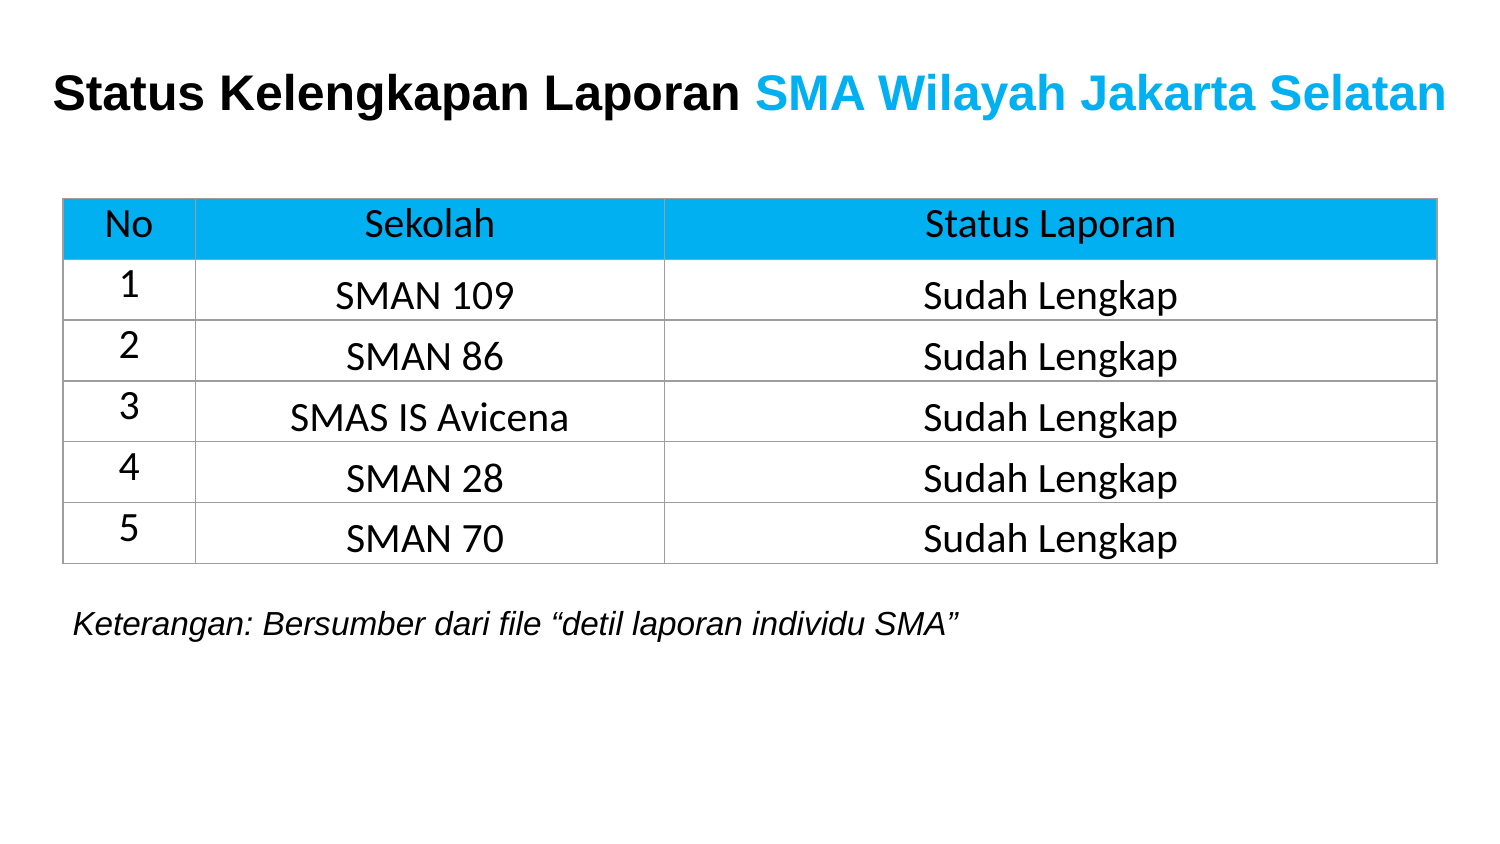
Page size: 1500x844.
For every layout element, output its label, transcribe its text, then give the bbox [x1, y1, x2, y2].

table_cell SMAN 109 [196, 260, 664, 319]
table_cell 3 [64, 382, 195, 441]
table_cell 1 [64, 260, 195, 319]
table_cell SMAN 70 [196, 503, 664, 563]
table_cell 5 [64, 503, 195, 563]
text_box Keterangan: Bersumber dari file “detil laporan individu SMA” [61, 591, 1437, 658]
table_cell SMAN 86 [196, 321, 664, 380]
table_cell 2 [64, 321, 195, 380]
table_cell Sudah Lengkap [665, 503, 1436, 563]
table_header Status Laporan [665, 199, 1436, 259]
table_cell SMAS IS Avicena [196, 382, 664, 441]
table_cell SMAN 28 [196, 442, 664, 502]
text_box Status Kelengkapan Laporan SMA Wilayah Jakarta Selatan [0, 59, 1500, 130]
table_cell 4 [64, 442, 195, 502]
table_cell Sudah Lengkap [665, 321, 1436, 380]
table_cell Sudah Lengkap [665, 442, 1436, 502]
table_cell Sudah Lengkap [665, 382, 1436, 441]
table_cell Sudah Lengkap [665, 260, 1436, 319]
table_header No [64, 199, 195, 259]
table_header Sekolah [196, 199, 664, 259]
